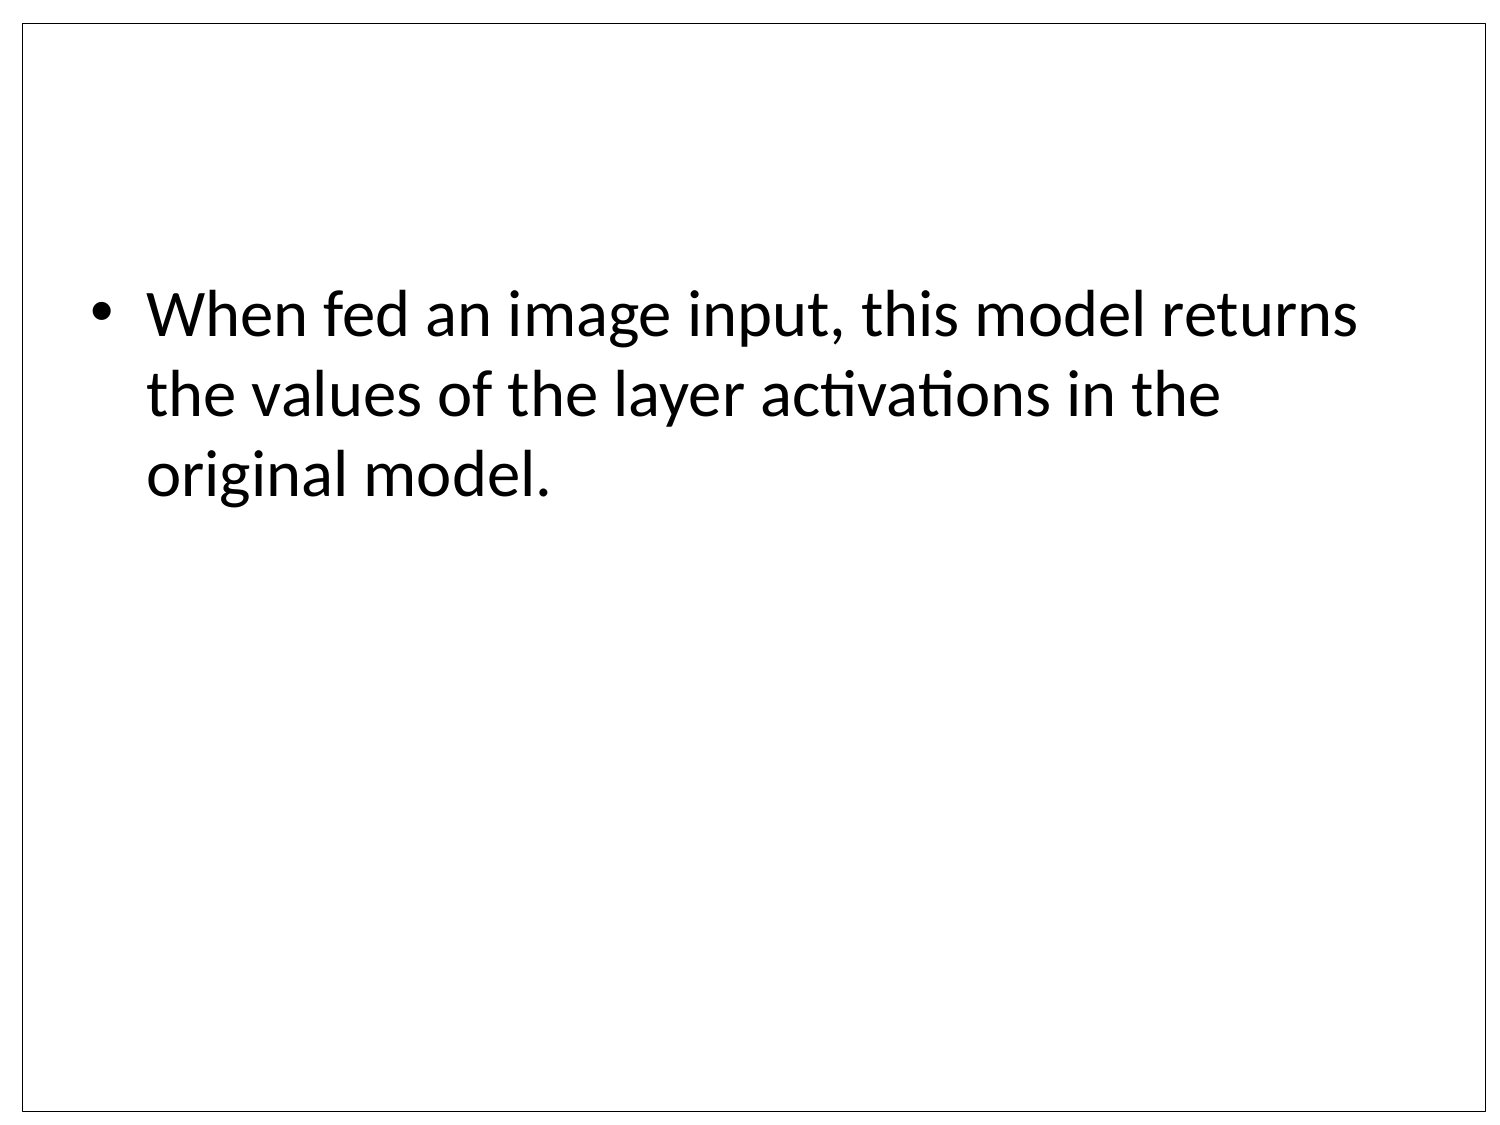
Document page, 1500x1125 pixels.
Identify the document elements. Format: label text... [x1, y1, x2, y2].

list When fed an image input, this model returns the values of the layer activations in the original model. [75, 262, 1425, 1005]
